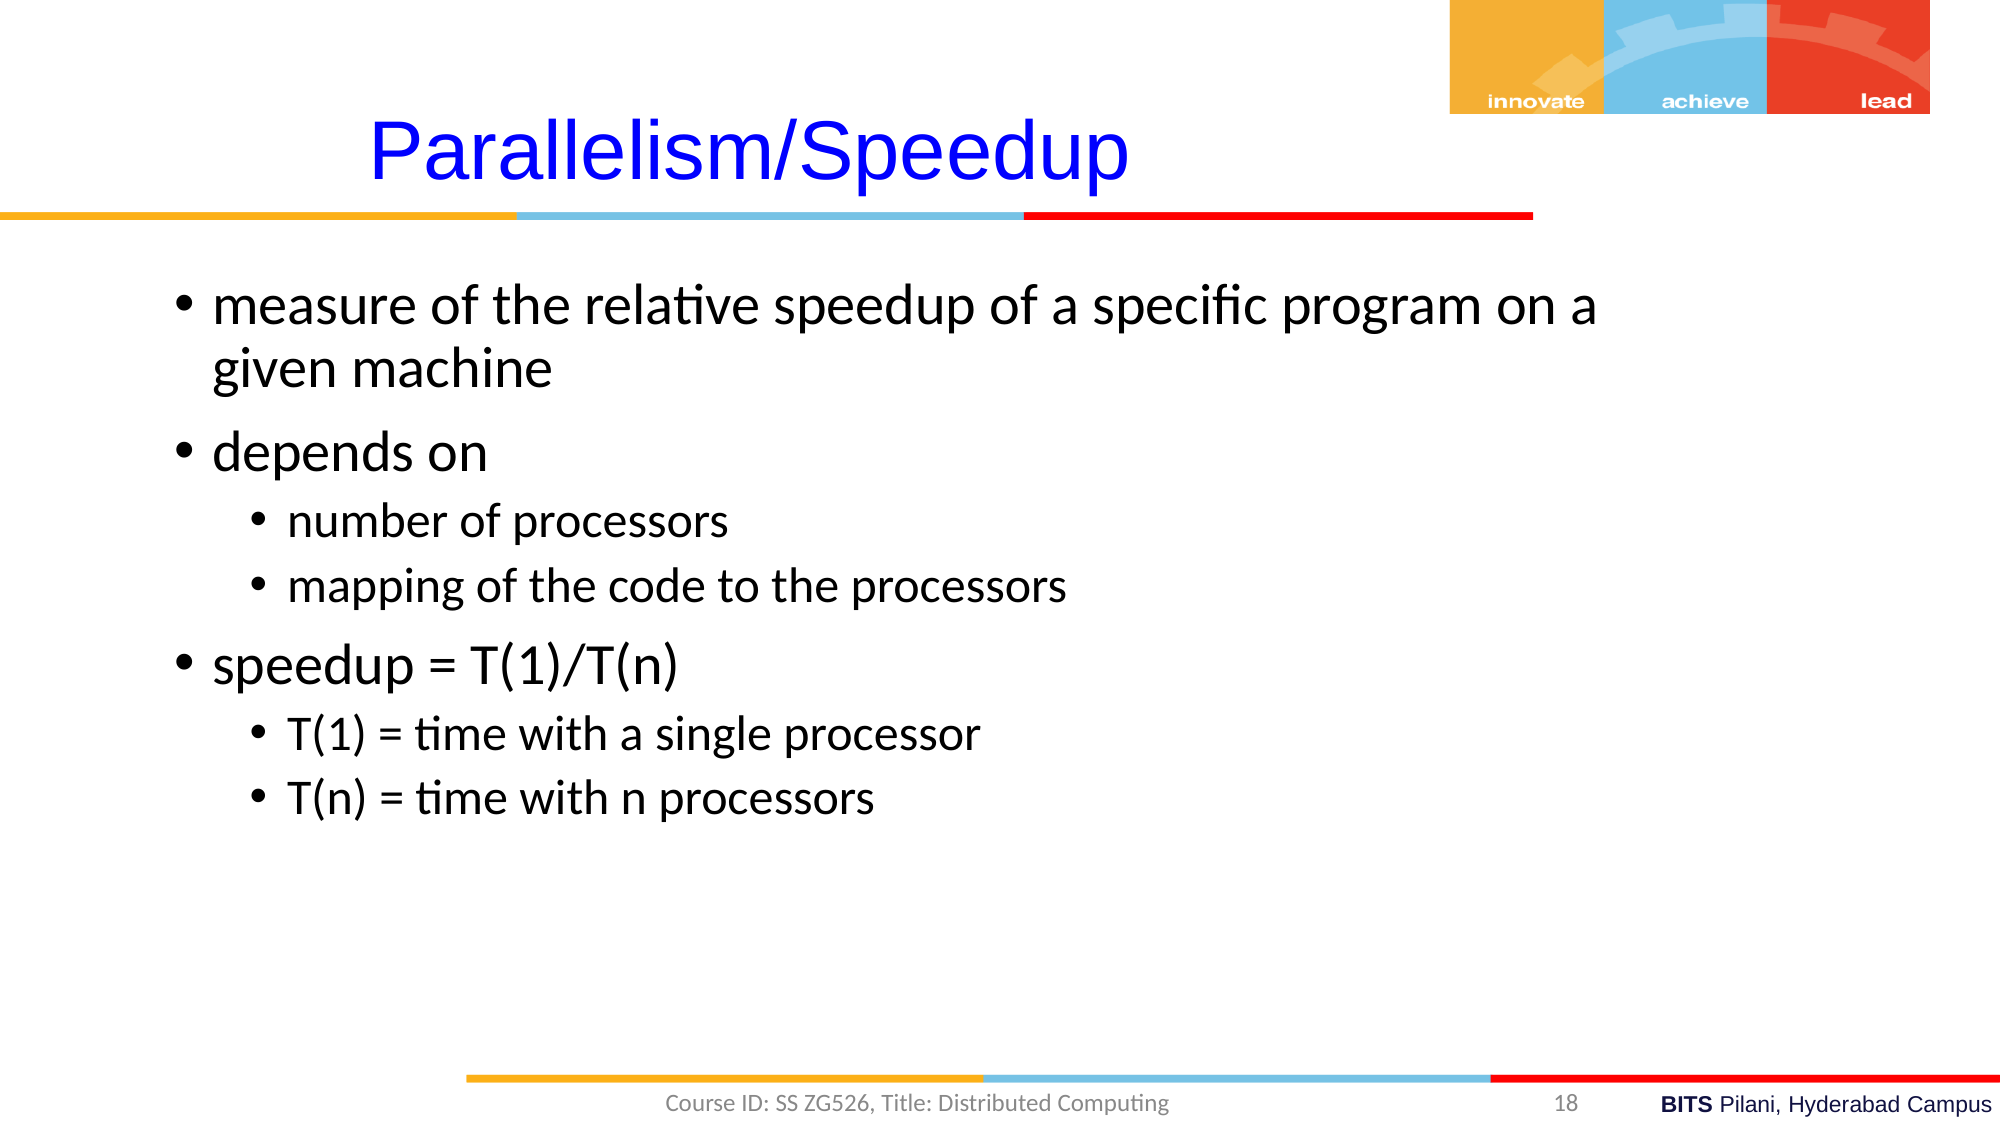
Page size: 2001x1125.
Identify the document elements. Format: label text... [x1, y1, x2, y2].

text_box Course ID: SS ZG526, Title: Distributed Computing [580, 1078, 1256, 1124]
text_box measure of the relative speedup of a specific program on a given machine depends on number of processors mapping of the code to the processors speedup = T(1)/T(n) T(1) = time with a single processor T(n) = time with n processors [159, 267, 1683, 981]
slide_number 18 [1391, 1071, 1587, 1125]
picture [1449, 0, 1930, 114]
text_box Parallelism/Speedup [112, 99, 1388, 288]
